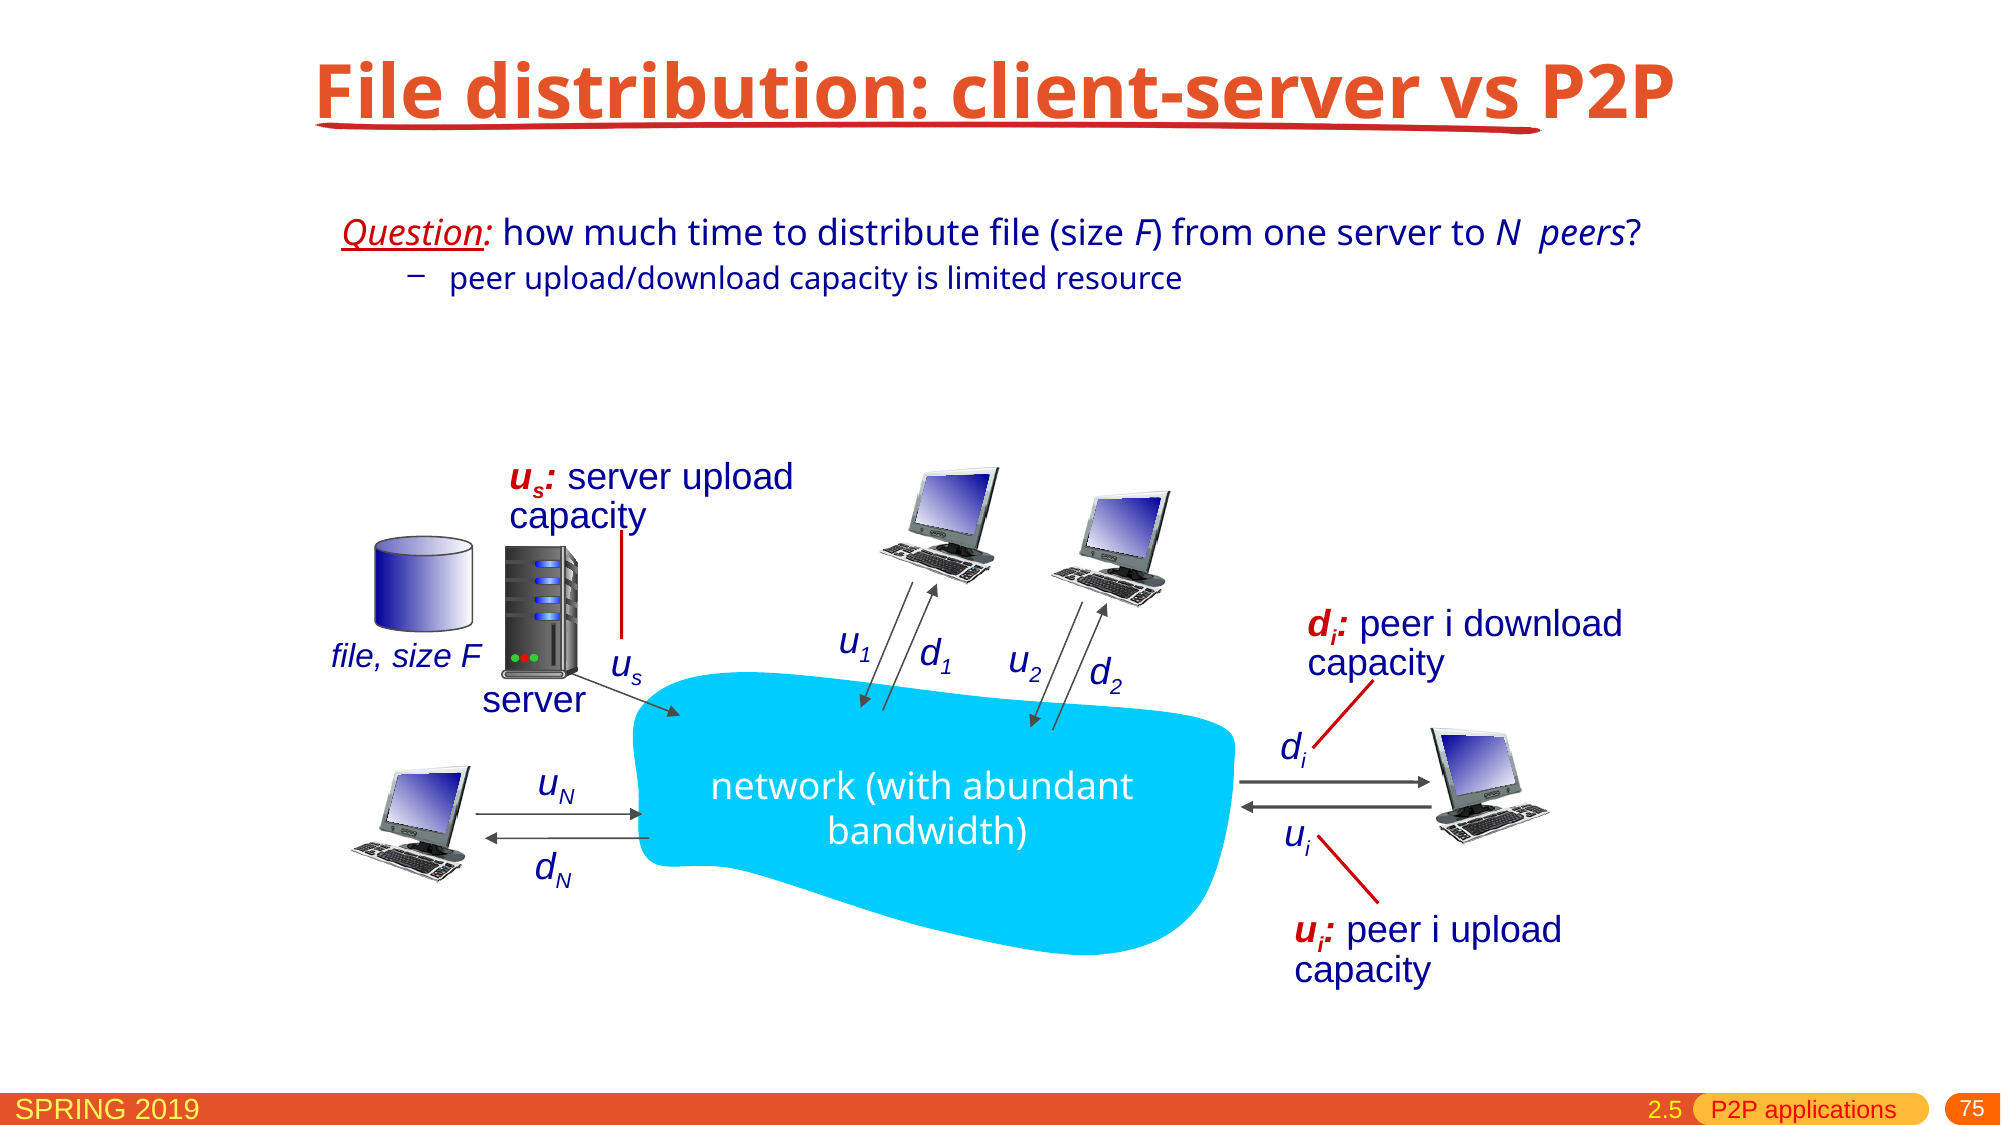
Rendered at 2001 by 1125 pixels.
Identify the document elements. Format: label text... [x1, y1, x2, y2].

text_box [375, 536, 473, 632]
text_box file, size F [291, 627, 496, 682]
text_box ui [1269, 802, 1370, 868]
text_box uN [523, 750, 624, 817]
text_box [501, 546, 579, 679]
text_box network (with abundant bandwidth) [695, 754, 1149, 860]
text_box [1022, 484, 1175, 616]
text_box [1239, 775, 1422, 789]
text_box 2.5 P2P applications [1626, 1086, 1945, 1125]
picture [310, 117, 1556, 138]
text_box [1240, 800, 1269, 814]
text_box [322, 760, 475, 892]
text_box [624, 807, 643, 821]
text_box server [438, 667, 631, 728]
list Question: how much time to distribute file (size F) from one server to N peers? peer upload/download capacity is limited resource [326, 201, 1681, 347]
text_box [823, 581, 1175, 731]
text_box dN [520, 834, 620, 901]
text_box us [596, 631, 658, 698]
text_box [632, 672, 1236, 956]
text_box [851, 461, 1004, 593]
text_box [634, 698, 681, 717]
title File distribution: client-server vs P2P [298, 25, 1697, 153]
text_box ui: peer i upload capacity [1279, 900, 1705, 998]
text_box us: server upload capacity [494, 447, 826, 544]
text_box [484, 832, 520, 845]
text_box di [1265, 714, 1366, 781]
text_box di: peer i download capacity [1292, 594, 1642, 691]
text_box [1427, 722, 1580, 854]
